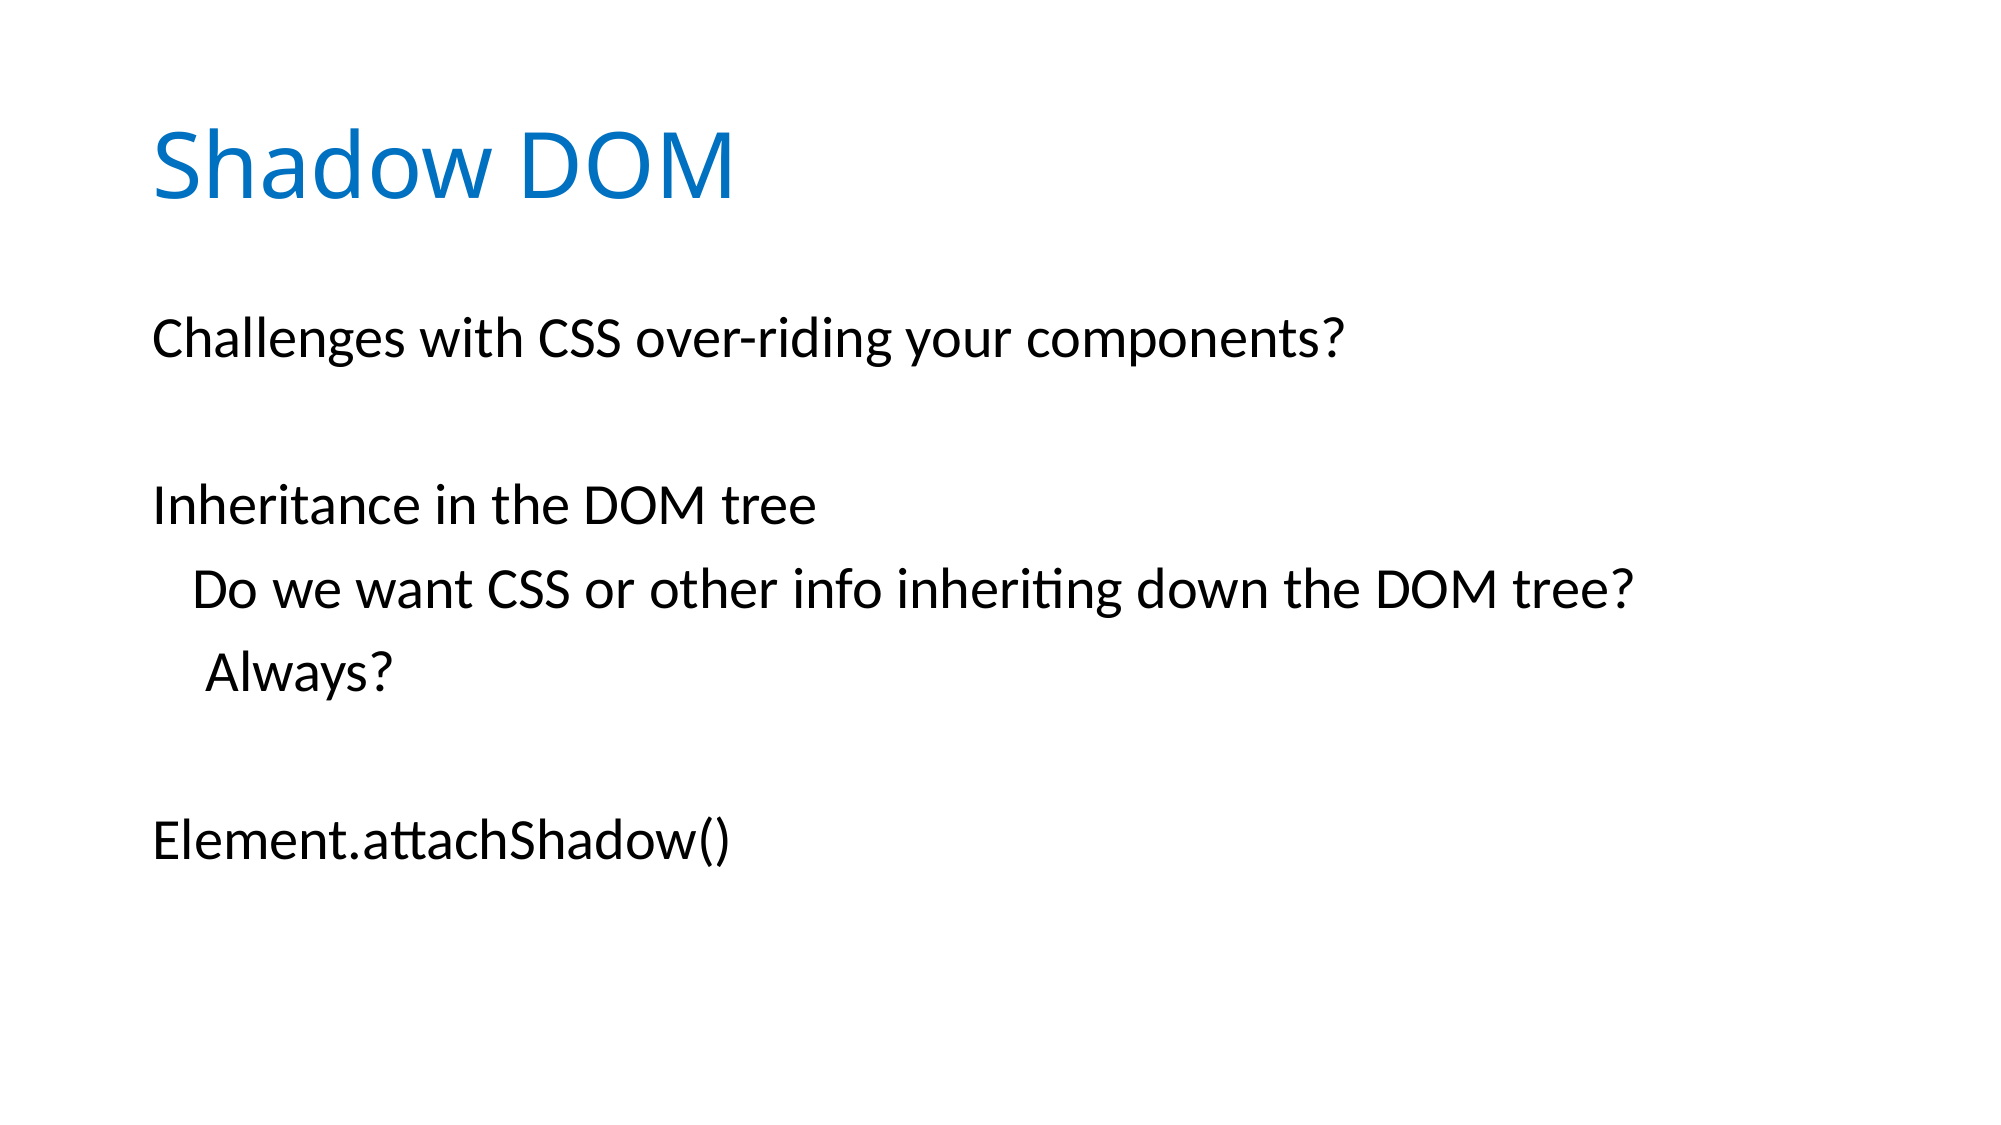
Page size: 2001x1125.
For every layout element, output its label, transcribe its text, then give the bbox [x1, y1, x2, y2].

title Shadow DOM [137, 59, 1863, 278]
list Challenges with CSS over-riding your components? Inheritance in the DOM tree Do we want CSS or other info inheriting down the DOM tree? Always? Element.attachShadow() [137, 299, 1863, 1014]
